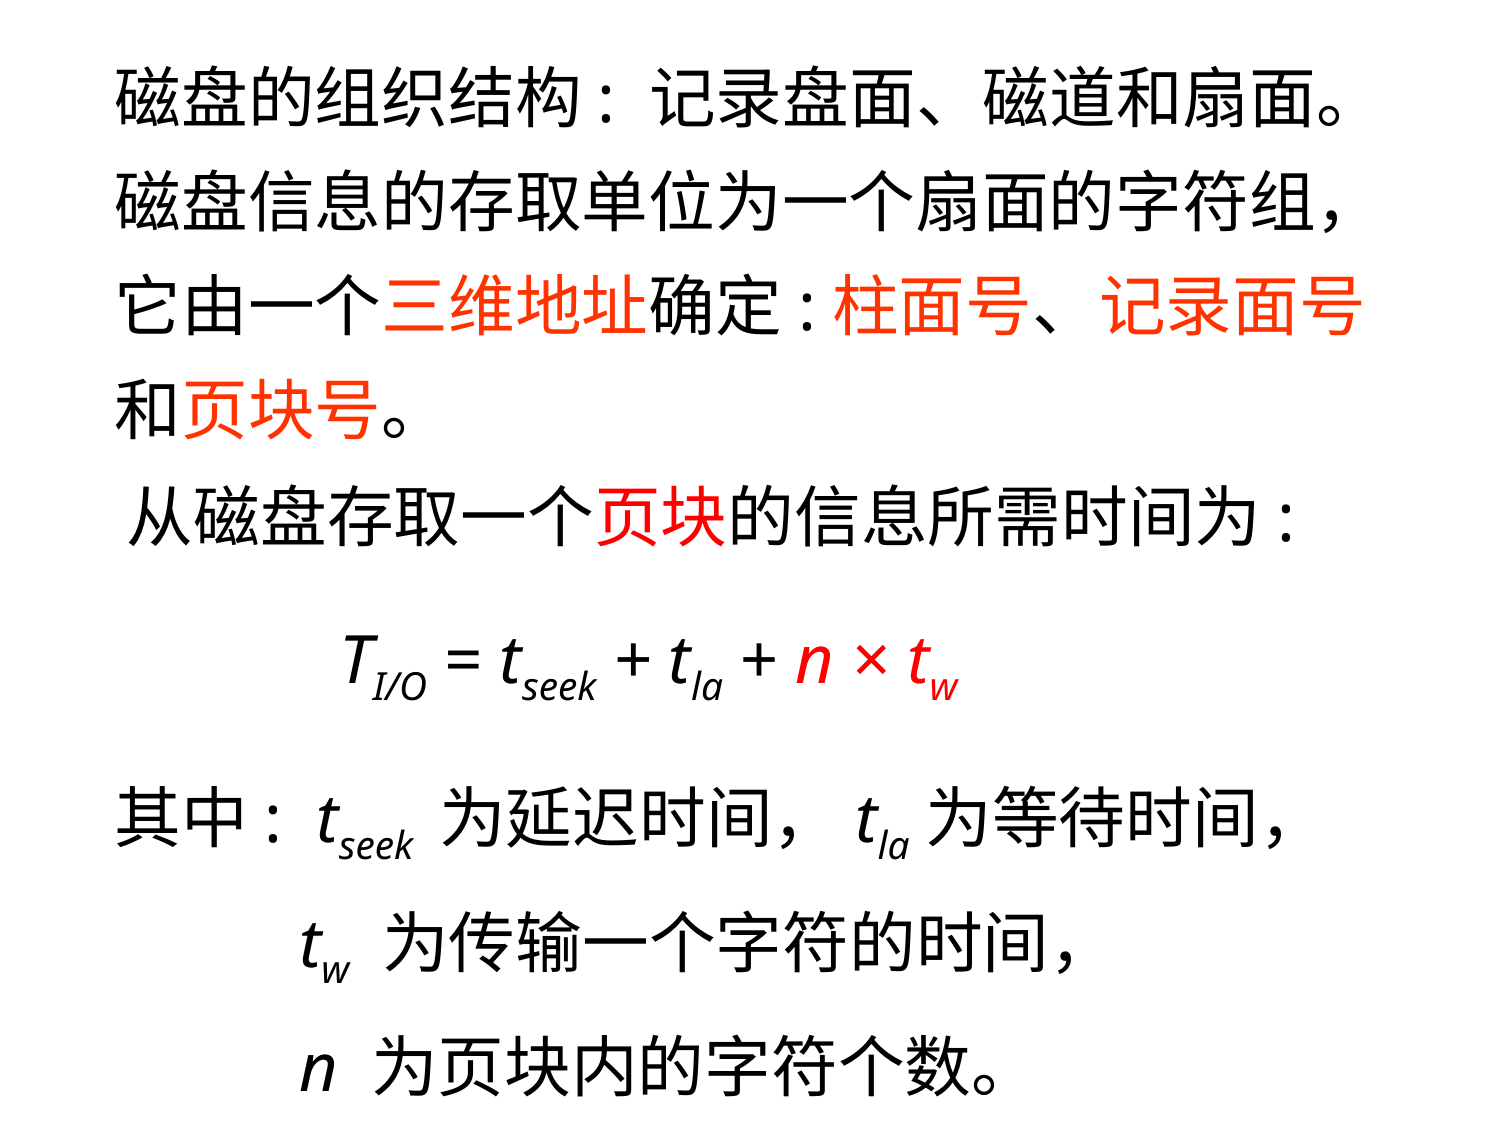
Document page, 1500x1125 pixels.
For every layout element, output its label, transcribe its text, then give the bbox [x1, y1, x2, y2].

text_box TI/O = tseek + tla + n × tw [324, 609, 1223, 716]
text_box 其中: tseek 为延迟时间，tla为等待时间， tw 为传输一个字符的时间， n 为页块内的字符个数。 [99, 768, 1388, 1113]
text_box 从磁盘存取一个页块的信息所需时间为: [112, 467, 1325, 563]
text_box 磁盘的组织结构: 记录盘面、磁道和扇面。磁盘信息的存取单位为一个扇面的字符组，它由一个三维地址确定:柱面号、记录面号和页块号。 [99, 24, 1413, 456]
